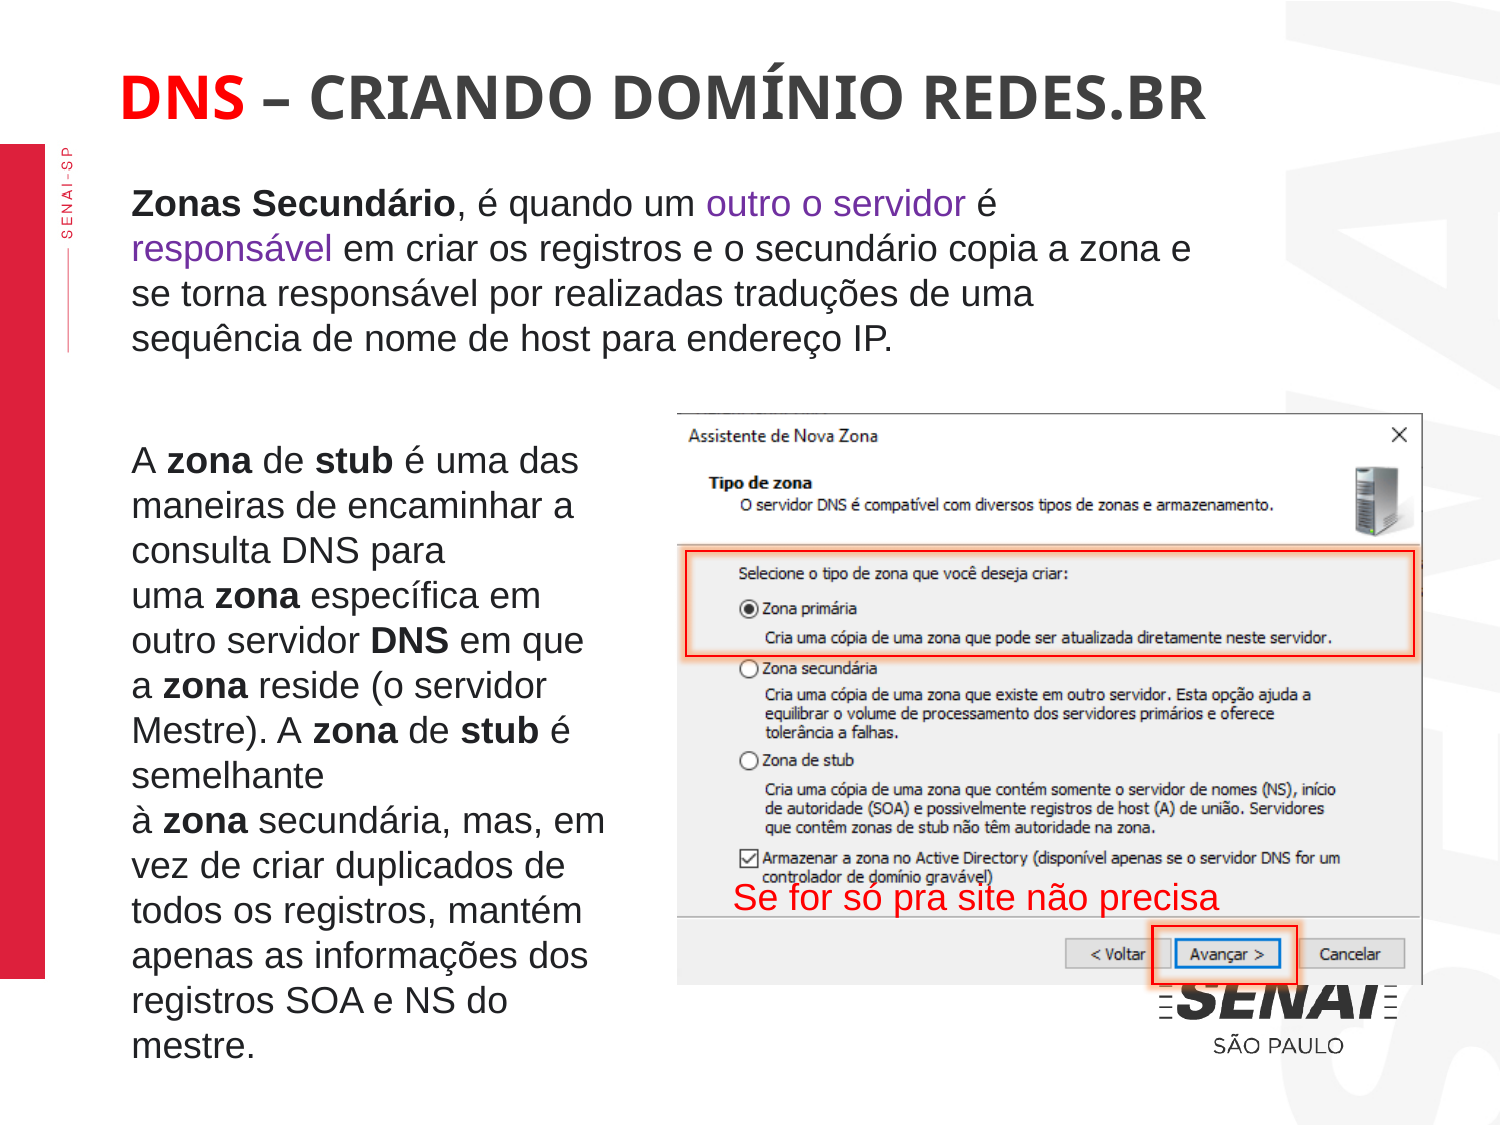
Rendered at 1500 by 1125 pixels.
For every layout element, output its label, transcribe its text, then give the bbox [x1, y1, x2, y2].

picture [0, 0, 1500, 1125]
text_box A zona de stub é uma das maneiras de encaminhar a consulta DNS para uma zona específica em outro servidor DNS em que a zona reside (o servidor Mestre). A zona de stub é semelhante à zona secundária, mas, em vez de criar duplicados de todos os registros, mantém apenas as informações dos registros SOA e NS do mestre. [116, 428, 650, 1074]
list DNS – CRIANDO DOMÍNIO REDES.BR [103, 59, 1286, 153]
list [677, 413, 1423, 985]
text_box Zonas Secundário, é quando um outro o servidor é responsável em criar os registros e o secundário copia a zona e se torna responsável por realizadas traduções de uma sequência de nome de host para endereço IP. [116, 172, 1218, 367]
